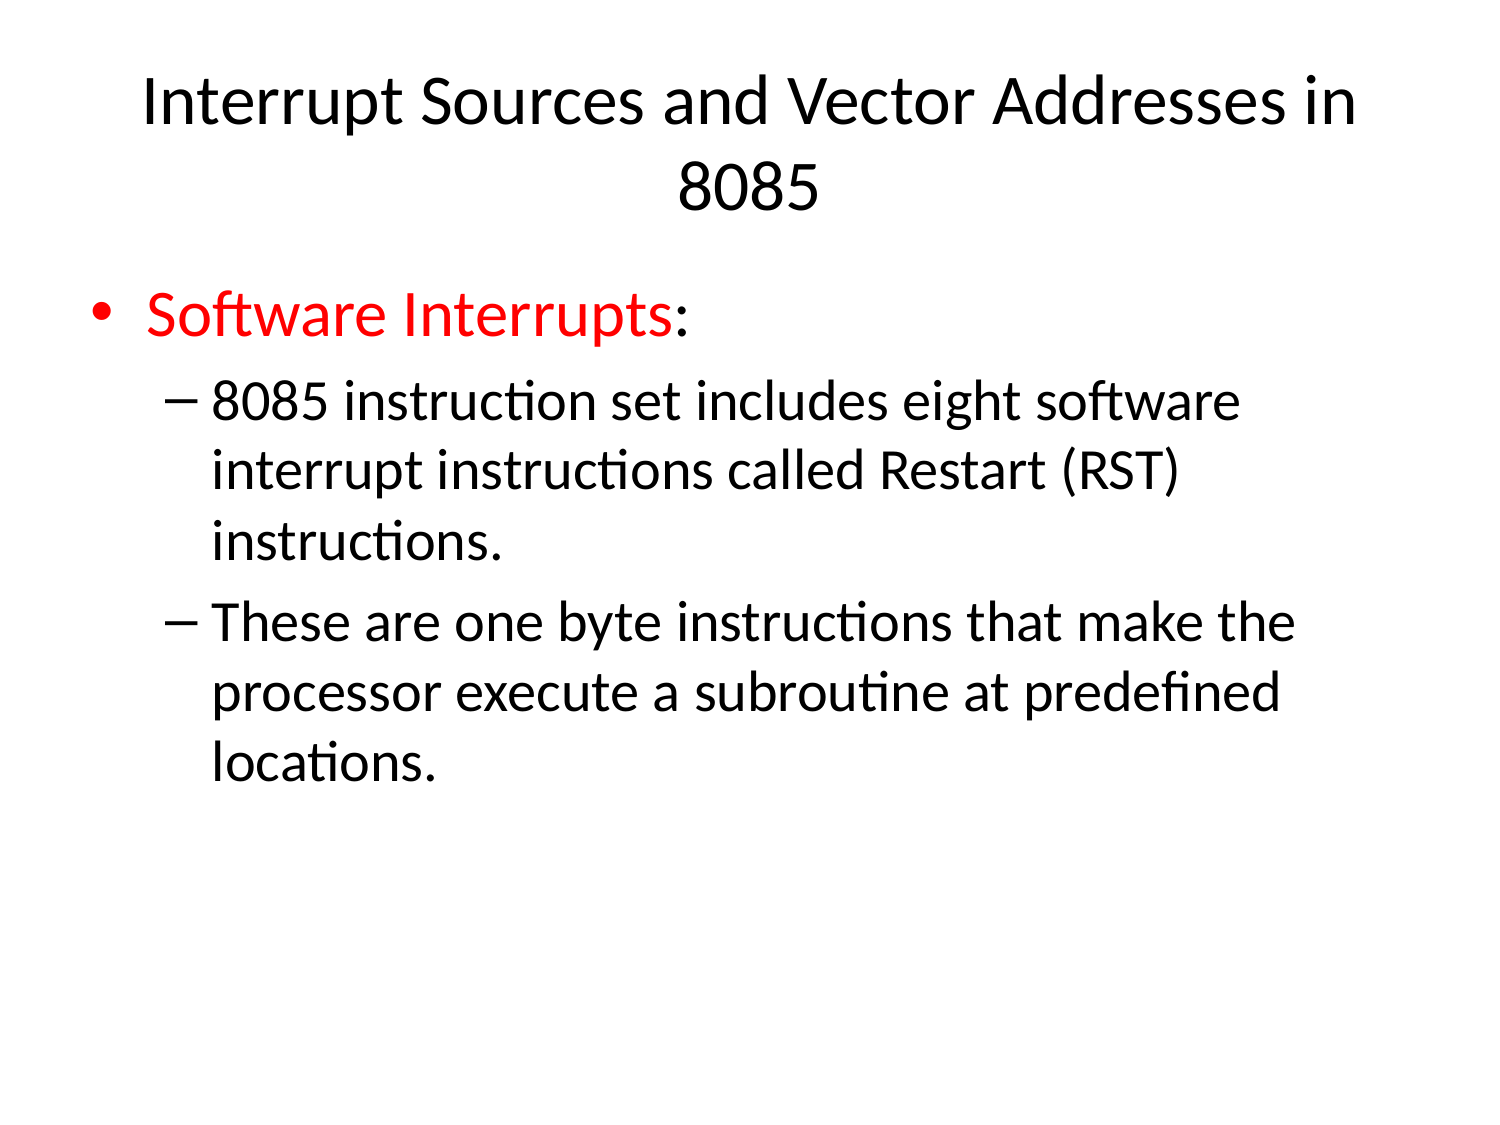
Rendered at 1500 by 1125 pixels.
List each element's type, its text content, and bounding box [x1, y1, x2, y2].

title Interrupt Sources and Vector Addresses in 8085 [75, 45, 1425, 233]
list Software Interrupts: 8085 instruction set includes eight software interrupt instructions called Restart (RST) instructions. These are one byte instructions that make the processor execute a subroutine at predefined locations. [75, 262, 1425, 1005]
